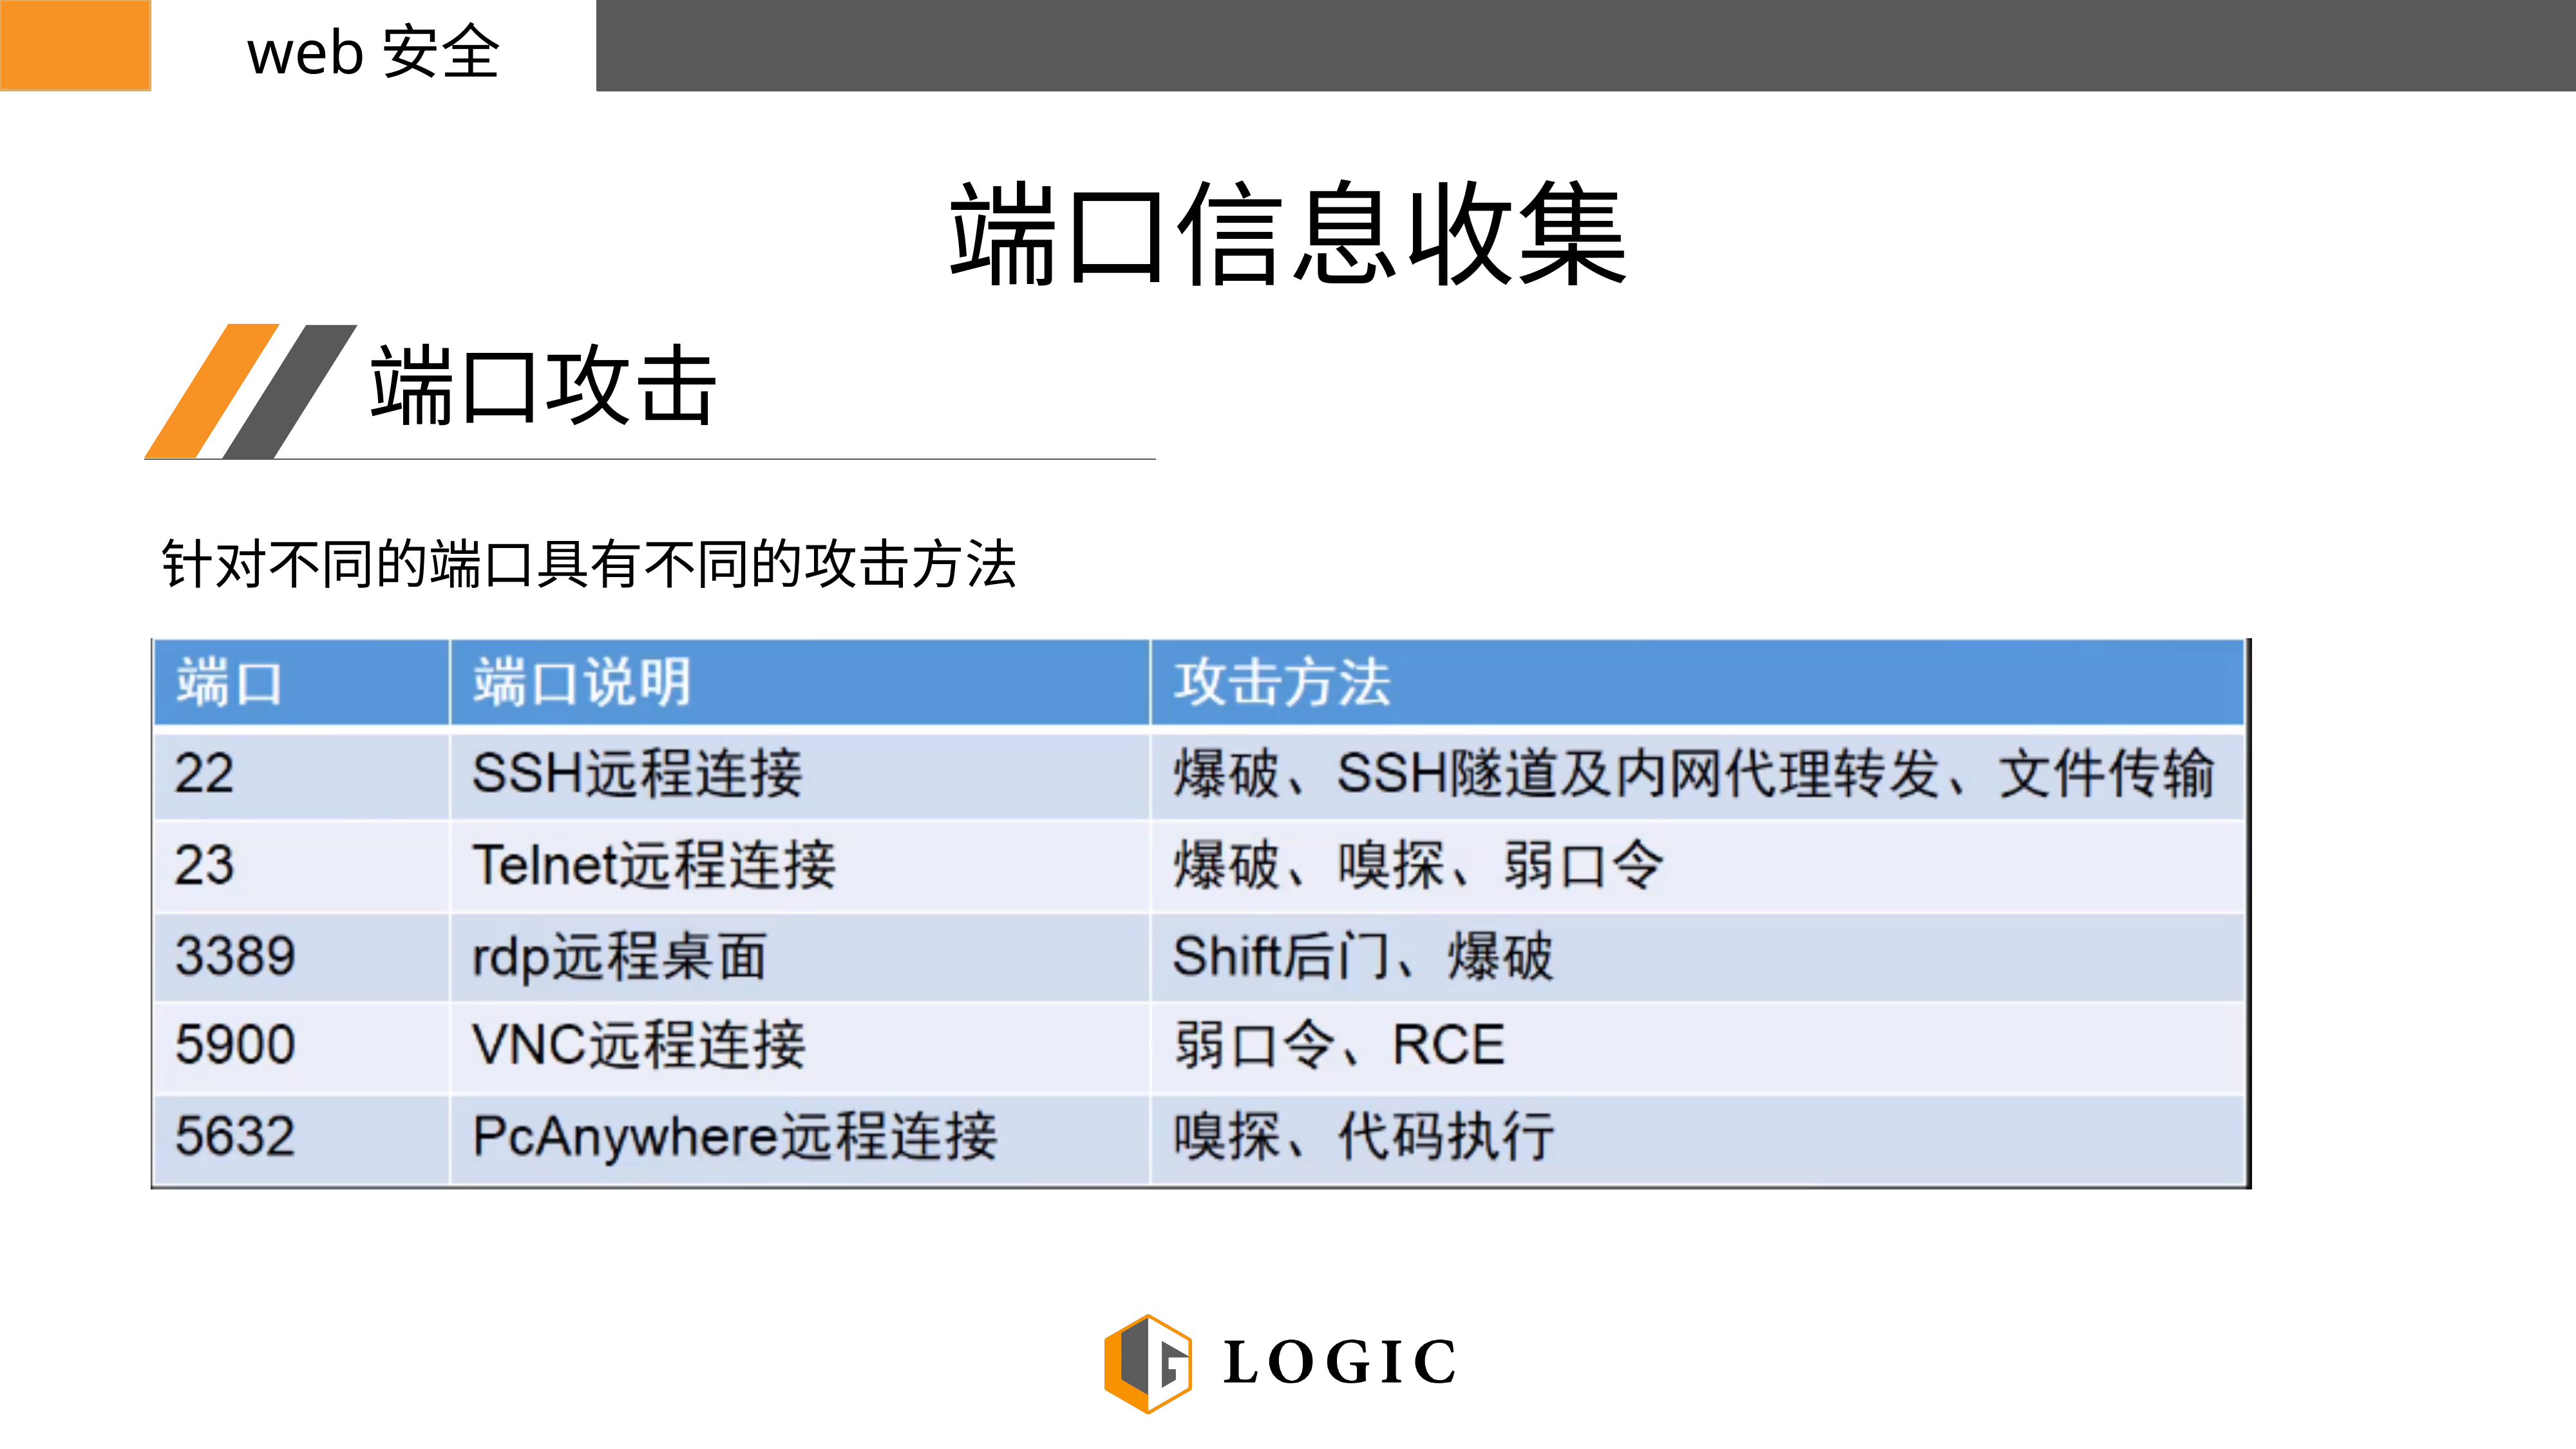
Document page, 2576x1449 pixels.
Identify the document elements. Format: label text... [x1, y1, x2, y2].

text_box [144, 323, 1157, 460]
text_box 端口信息收集 [0, 158, 2576, 305]
picture [1098, 1309, 1477, 1417]
text_box 针对不同的端口具有不同的攻击方法 [151, 526, 2367, 600]
text_box web安全 [151, 8, 597, 91]
picture [151, 638, 2252, 1189]
